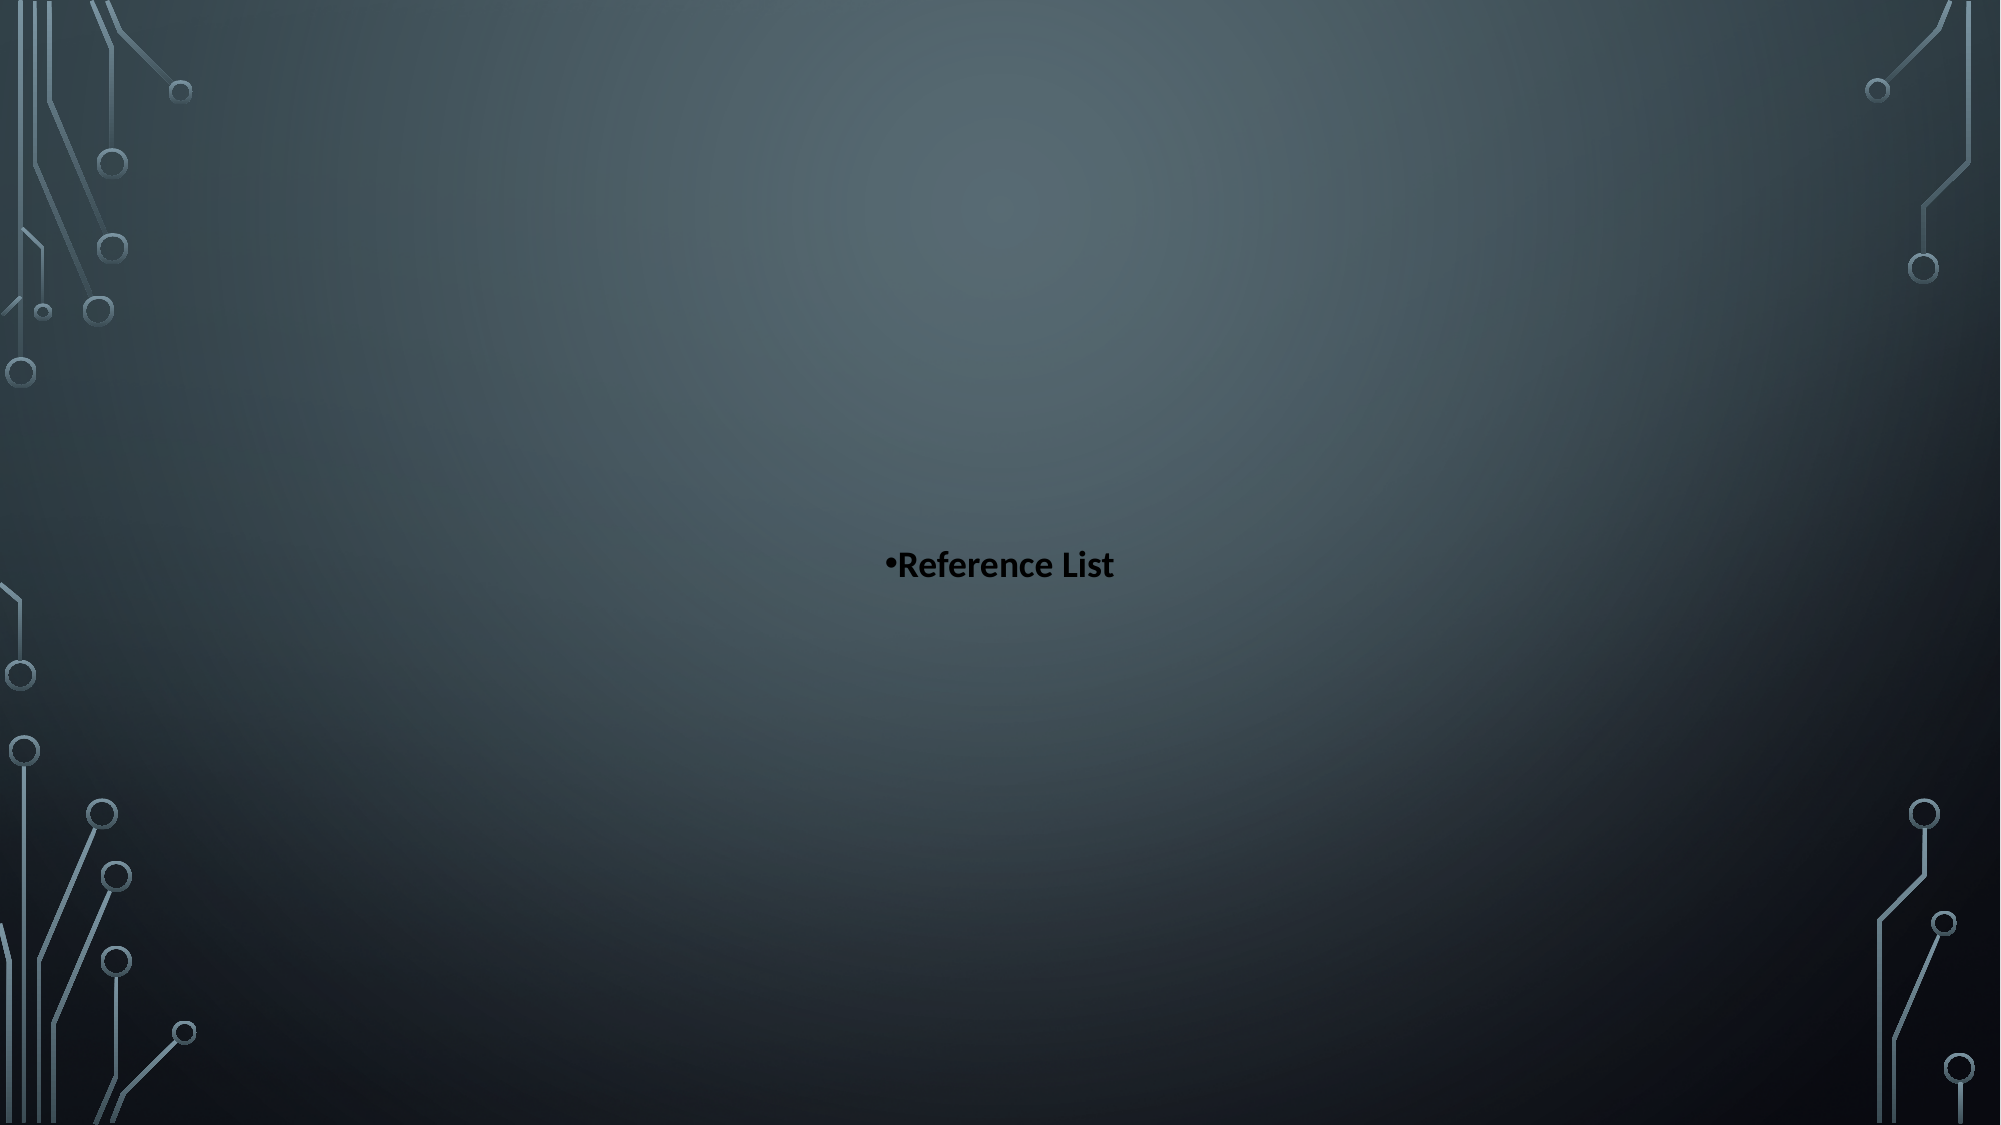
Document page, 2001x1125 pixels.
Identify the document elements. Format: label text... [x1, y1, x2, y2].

text_box Reference List [869, 532, 1130, 592]
